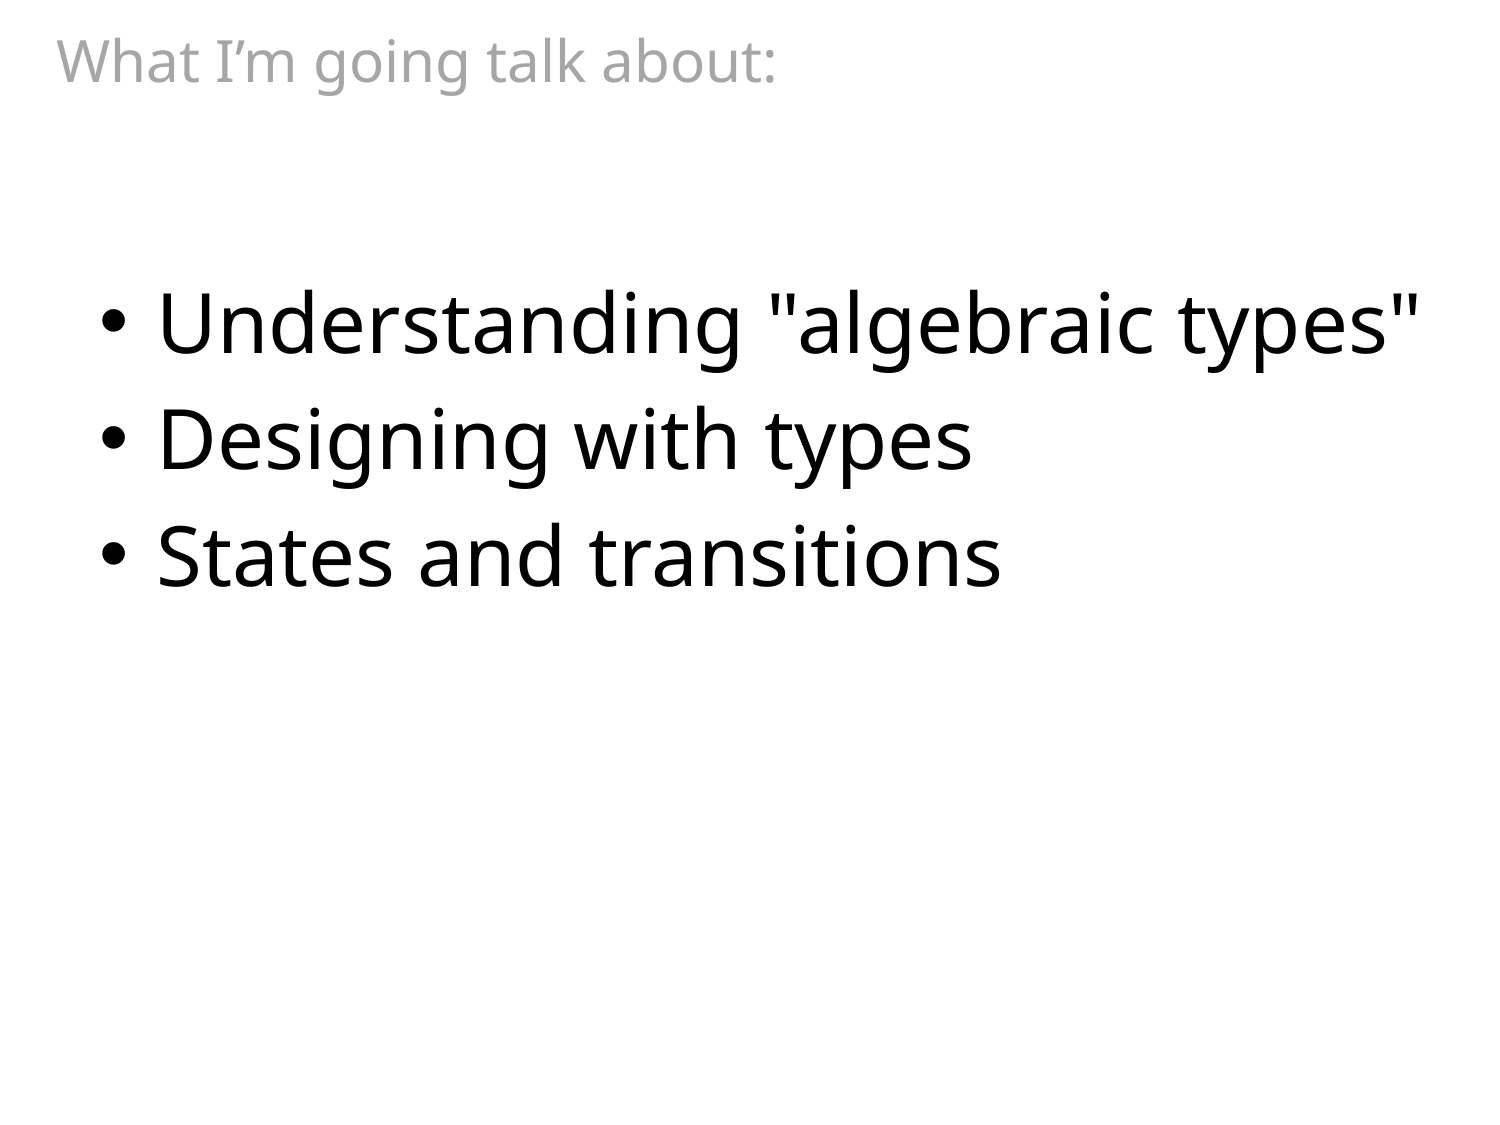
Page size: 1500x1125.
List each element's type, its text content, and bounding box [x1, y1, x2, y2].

title What I’m going talk about: [41, 19, 1459, 100]
list Understanding "algebraic types" Designing with types States and transitions [85, 262, 1471, 1005]
